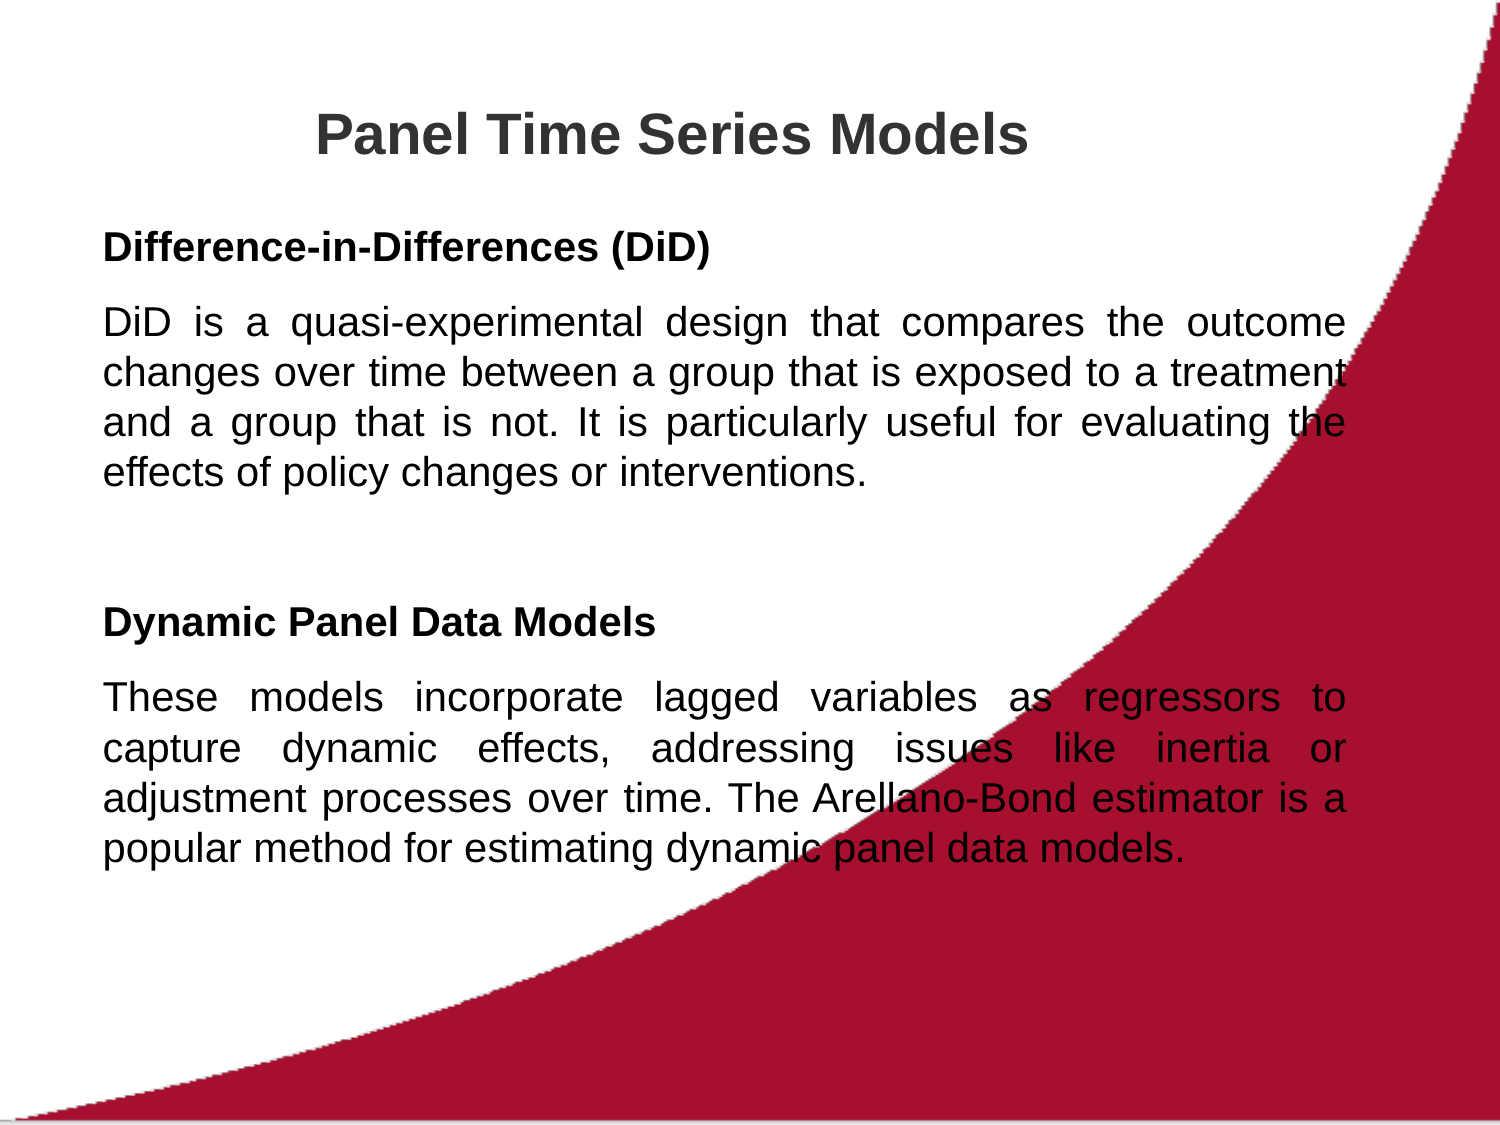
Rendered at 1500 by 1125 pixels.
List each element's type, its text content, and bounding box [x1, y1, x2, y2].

list Difference-in-Differences (DiD) DiD is a quasi-experimental design that compares the outcome changes over time between a group that is exposed to a treatment and a group that is not. It is particularly useful for evaluating the effects of policy changes or interventions. Dynamic Panel Data Models These models incorporate lagged variables as regressors to capture dynamic effects, addressing issues like inertia or adjustment processes over time. The Arellano-Bond estimator is a popular method for estimating dynamic panel data models. [87, 212, 1363, 1051]
title Panel Time Series Models [37, 74, 1290, 188]
picture [0, 0, 1500, 1125]
